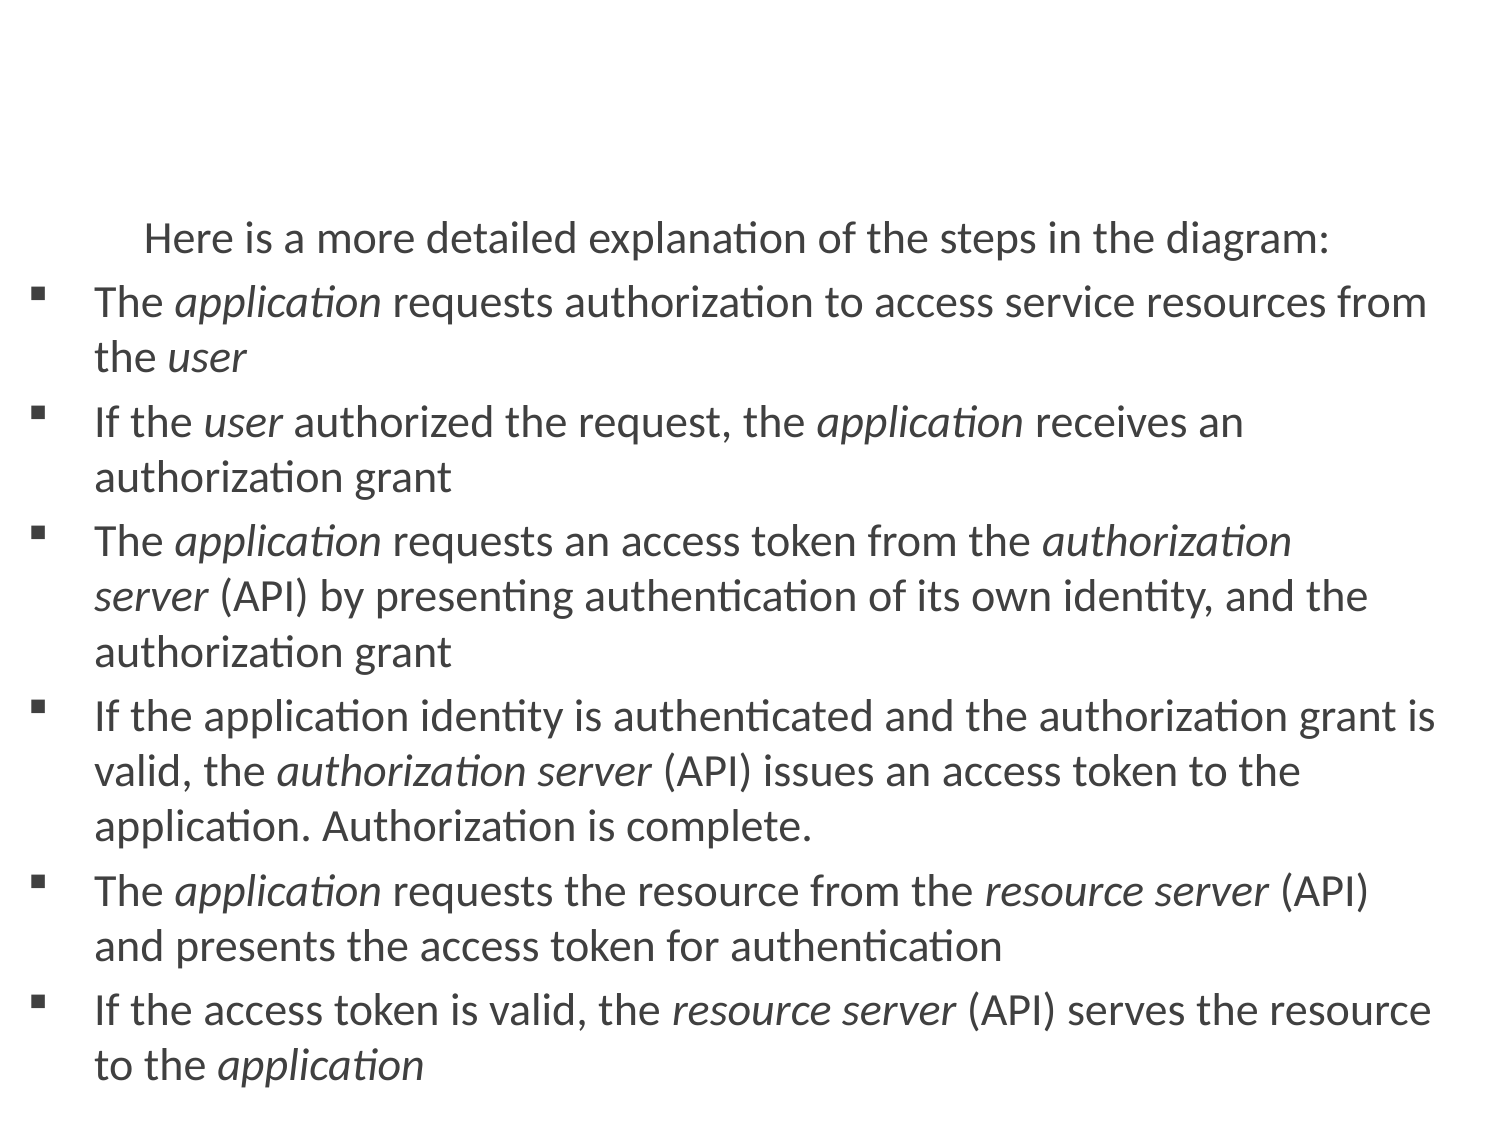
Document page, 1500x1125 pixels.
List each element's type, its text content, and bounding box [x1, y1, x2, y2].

subtitle Here is a more detailed explanation of the steps in the diagram: The application requests authorization to access service resources from the user If the user authorized the request, the application receives an authorization grant The application requests an access token from the authorization server (API) by presenting authentication of its own identity, and the authorization grant If the application identity is authenticated and the authorization grant is valid, the authorization server (API) issues an access token to the application. Authorization is complete. The application requests the resource from the resource server (API) and presents the access token for authentication If the access token is valid, the resource server (API) serves the resource to the application [12, 200, 1463, 1100]
